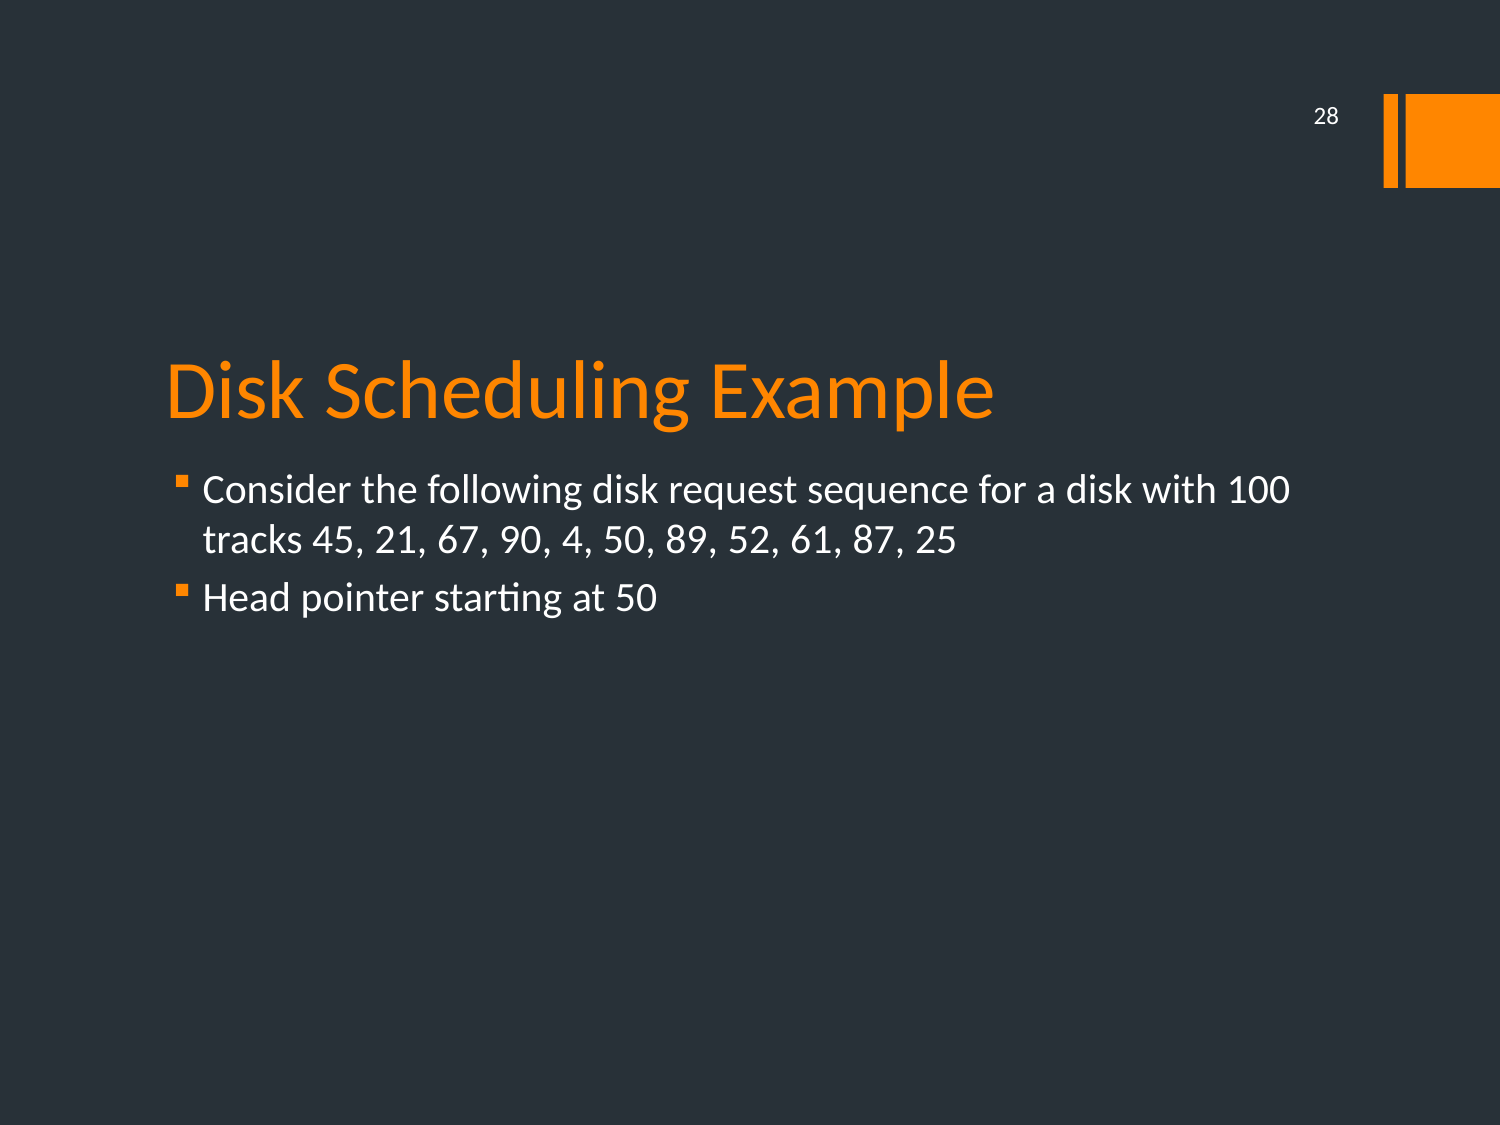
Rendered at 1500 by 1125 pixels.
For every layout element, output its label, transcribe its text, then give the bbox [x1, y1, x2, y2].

slide_number 28 [1199, 90, 1355, 140]
title Disk Scheduling Example [150, 253, 1350, 443]
list Consider the following disk request sequence for a disk with 100 tracks 45, 21, 67, 90, 4, 50, 89, 52, 61, 87, 25 Head pointer starting at 50 [150, 454, 1350, 1035]
